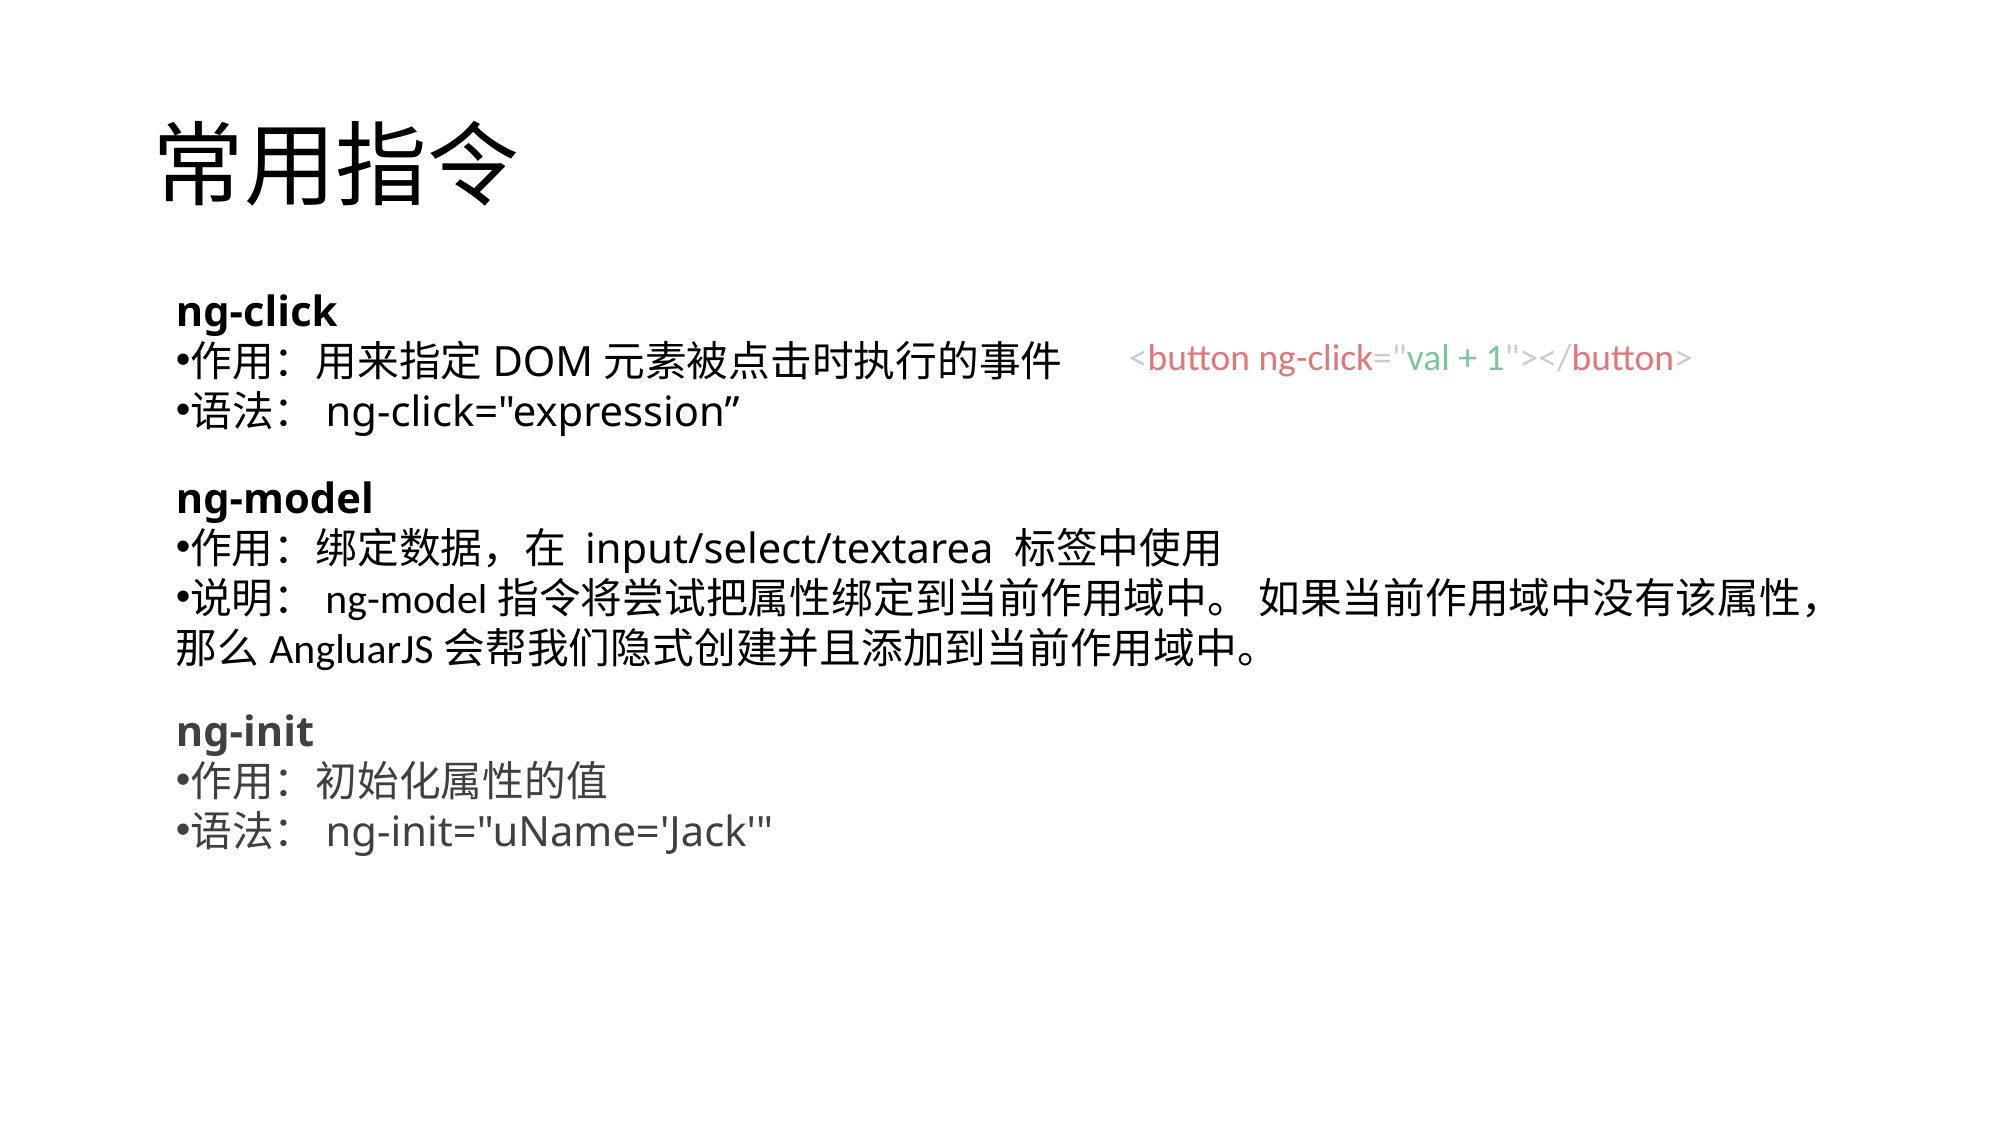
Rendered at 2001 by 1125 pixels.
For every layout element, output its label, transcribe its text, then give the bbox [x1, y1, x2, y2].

text_box ng-click 作用：用来指定DOM元素被点击时执行的事件 语法：ng-click="expression” [161, 277, 1162, 463]
text_box <button ng-click="val + 1"></button> [1114, 325, 1708, 385]
text_box ng-model 作用：绑定数据，在 input/select/textarea 标签中使用 说明：ng-model指令将尝试把属性绑定到当前作用域中。 如果当前作用域中没有该属性，那么AngluarJS会帮我们隐式创建并且添加到当前作用域中。 [161, 463, 1839, 679]
text_box ng-init 作用：初始化属性的值 语法：ng-init="uName='Jack'" [161, 696, 1162, 862]
title 常用指令 [137, 59, 1863, 278]
